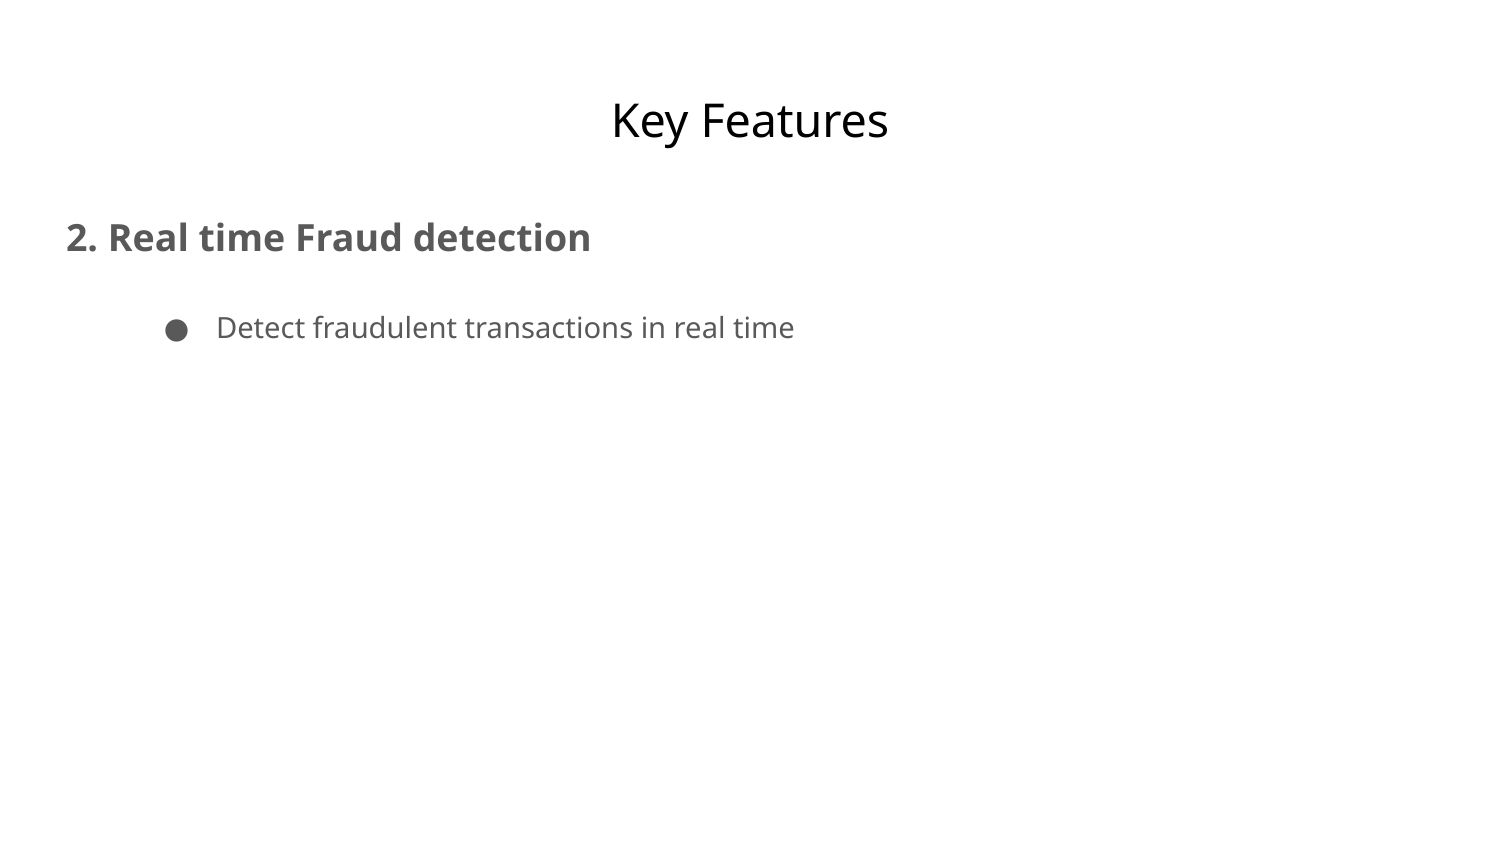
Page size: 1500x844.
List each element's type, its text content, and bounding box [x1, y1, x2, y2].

list 2. Real time Fraud detection Detect fraudulent transactions in real time [51, 189, 1449, 750]
title Key Features [51, 72, 1449, 167]
